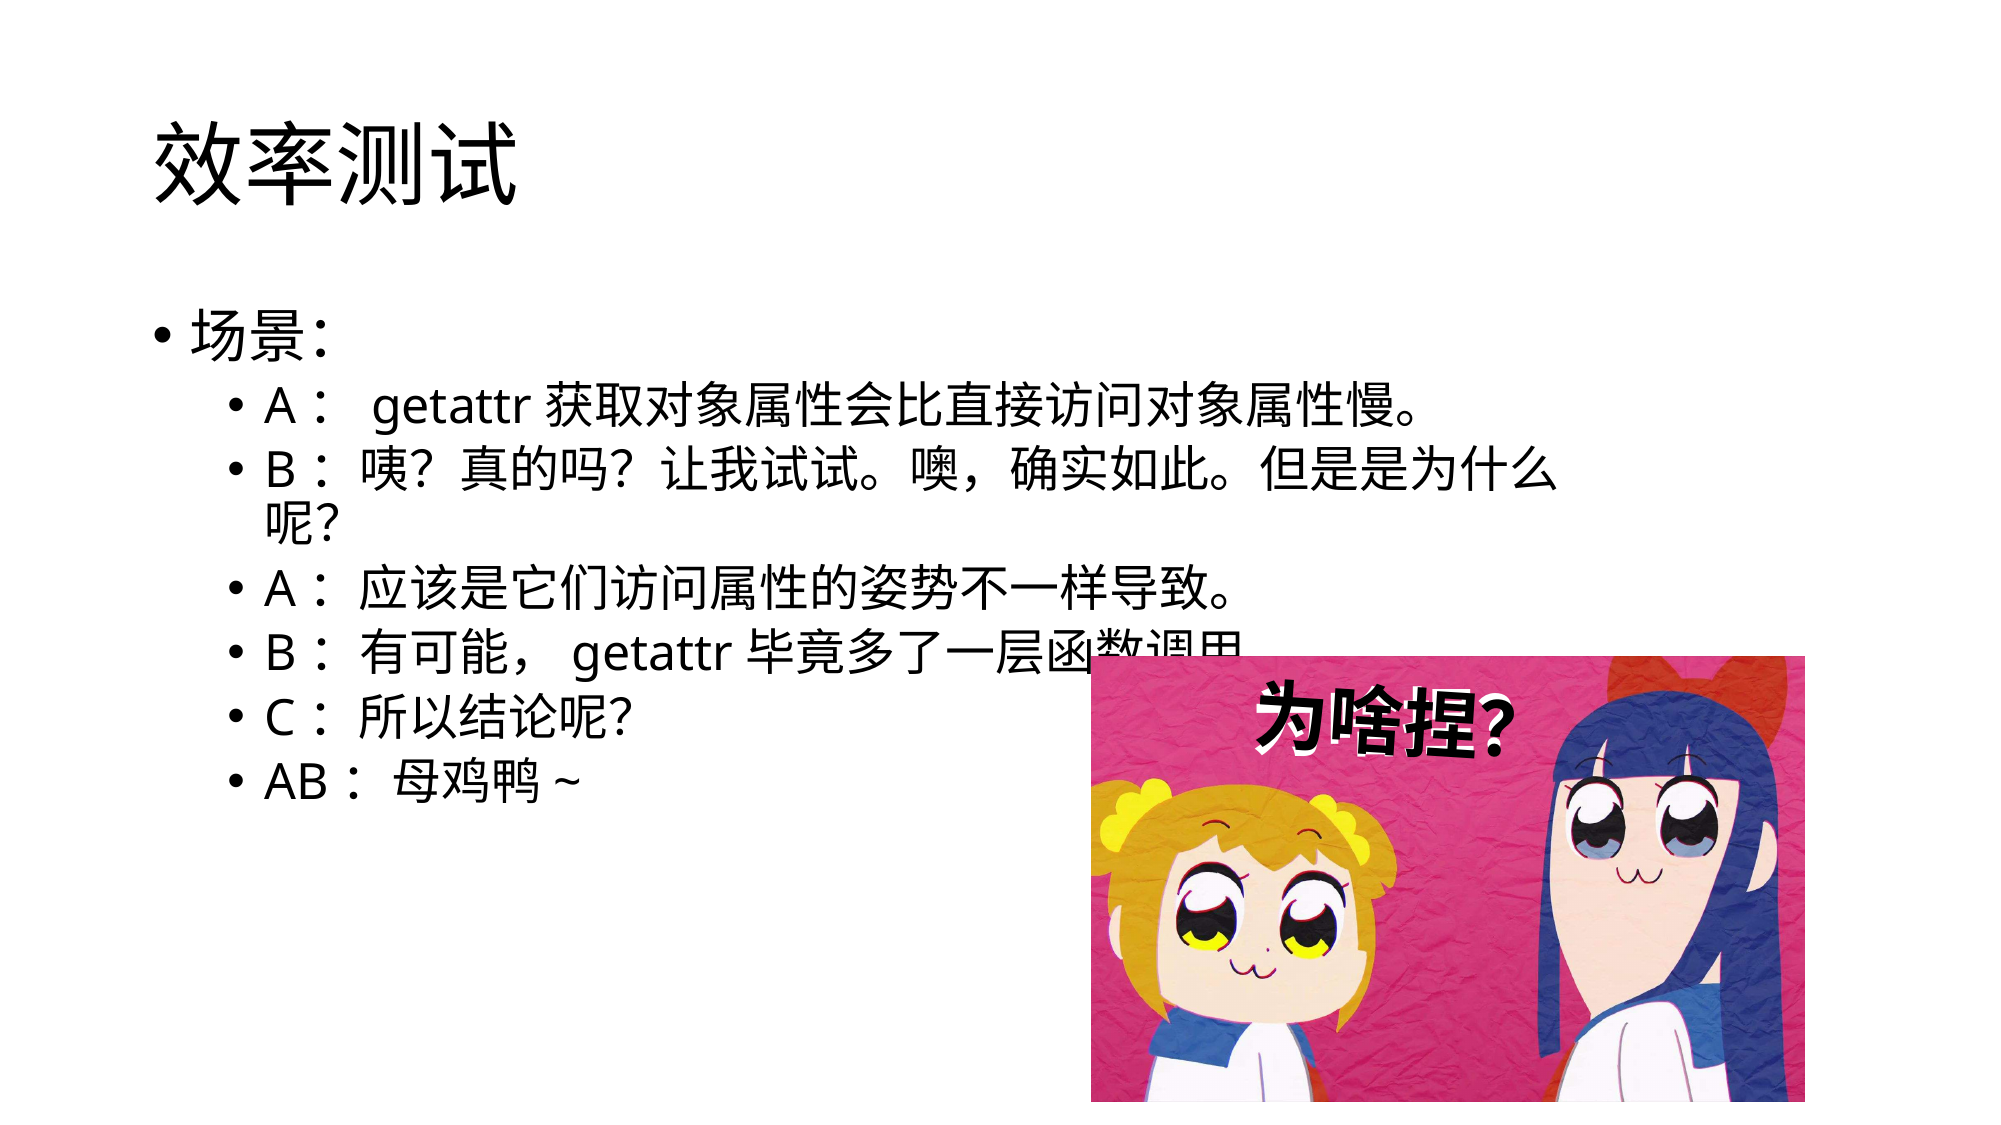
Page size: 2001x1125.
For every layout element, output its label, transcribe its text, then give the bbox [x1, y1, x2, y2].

title 效率测试 [137, 59, 1863, 278]
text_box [1091, 656, 1805, 1102]
list 场景： A：getattr获取对象属性会比直接访问对象属性慢。 B：咦？真的吗？让我试试。噢，确实如此。但是是为什么呢？ A：应该是它们访问属性的姿势不一样导致。 B：有可能，getattr毕竟多了一层函数调用。 C：所以结论呢？ AB：母鸡鸭~ [137, 299, 1620, 1014]
